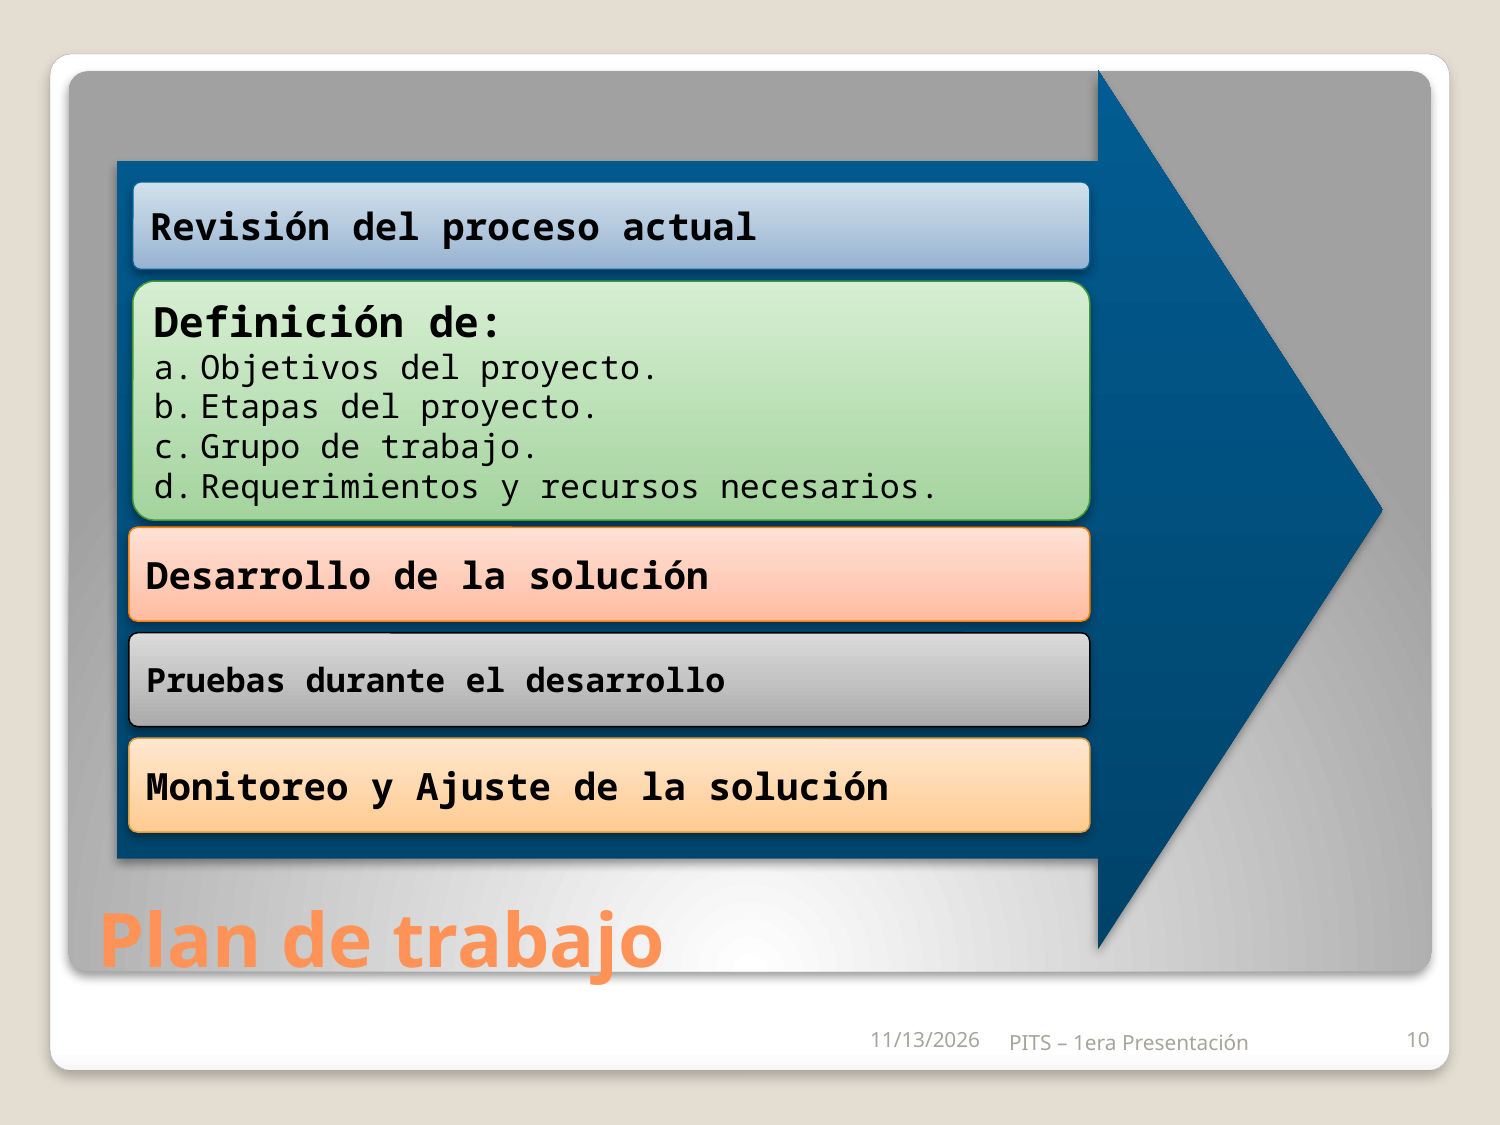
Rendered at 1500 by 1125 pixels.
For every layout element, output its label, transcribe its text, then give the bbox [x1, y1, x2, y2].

slide_number 10 [1369, 1002, 1445, 1063]
title Plan de trabajo [82, 817, 1425, 990]
text_box Desarrollo de la solución [128, 526, 1091, 622]
footer PITS – 1era Presentación [994, 1002, 1369, 1063]
text_box [117, 70, 1383, 950]
text_box Definición de: Objetivos del proyecto. Etapas del proyecto. Grupo de trabajo. Requerimientos y recursos necesarios. [131, 280, 1091, 521]
text_box Monitoreo y Ajuste de la solución [128, 737, 1091, 833]
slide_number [619, 1002, 994, 1063]
text_box Revisión del proceso actual [131, 181, 1091, 271]
text_box Pruebas durante el desarrollo [128, 631, 1091, 728]
